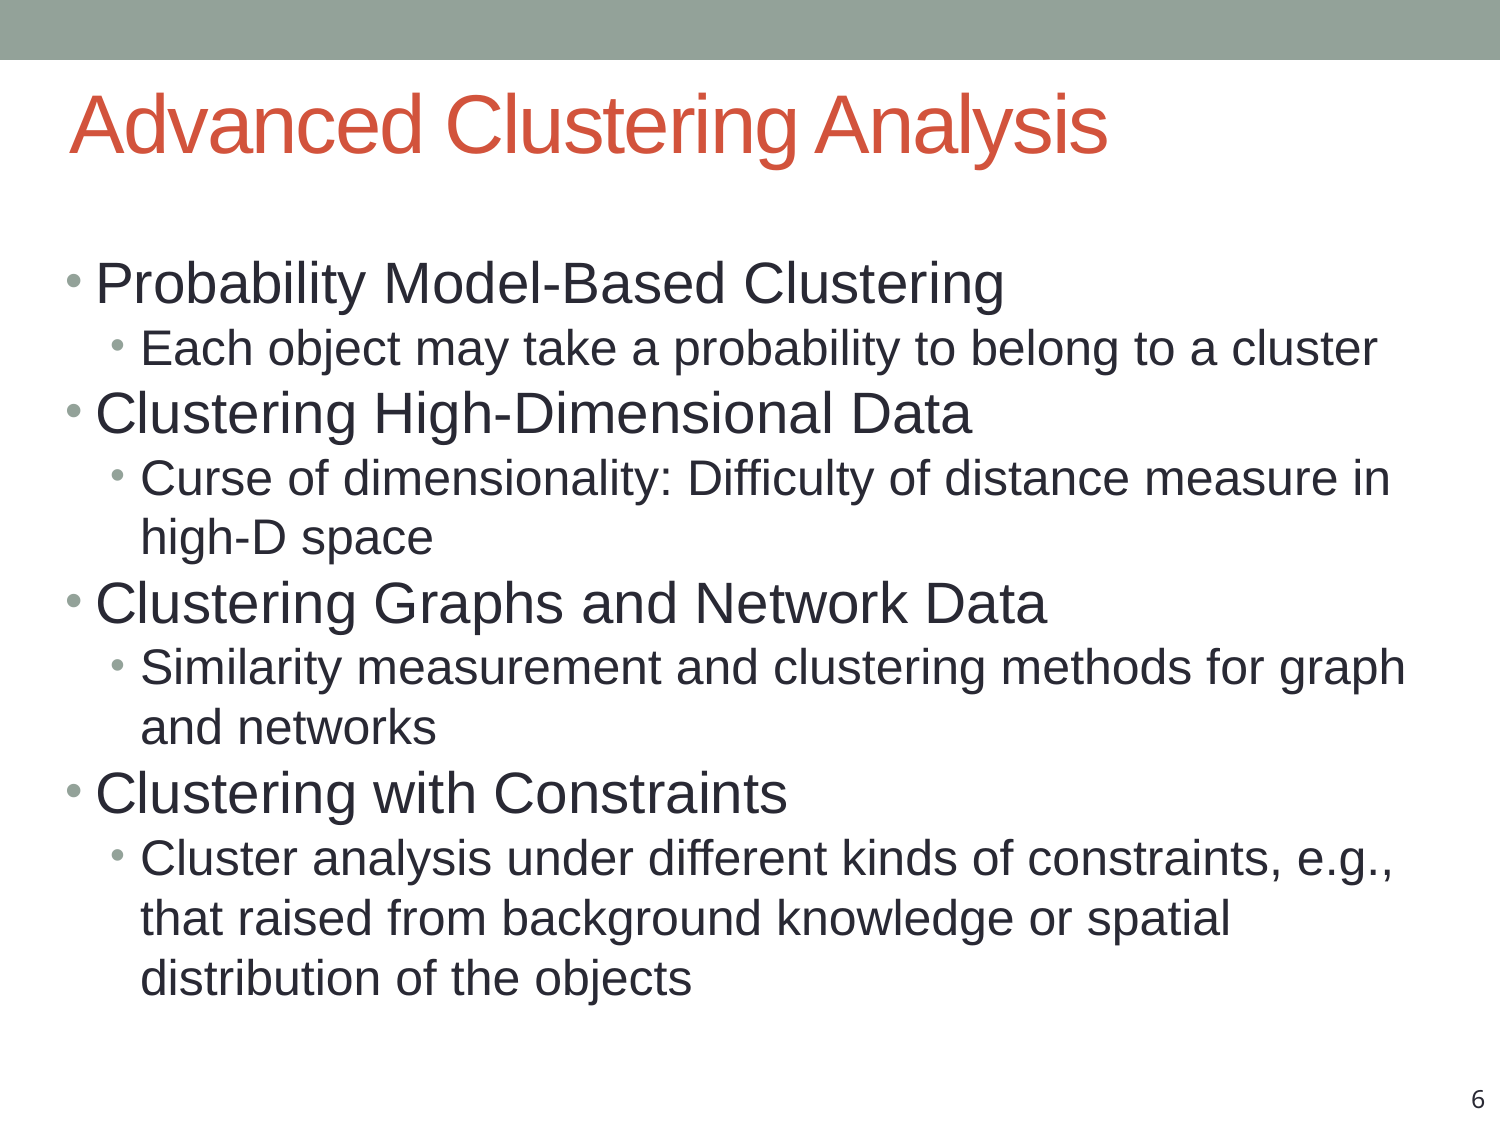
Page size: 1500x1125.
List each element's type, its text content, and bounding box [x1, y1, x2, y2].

list Probability Model-Based Clustering Each object may take a probability to belong to a cluster Clustering High-Dimensional Data Curse of dimensionality: Difficulty of distance measure in high-D space Clustering Graphs and Network Data Similarity measurement and clustering methods for graph and networks Clustering with Constraints Cluster analysis under different kinds of constraints, e.g., that raised from background knowledge or spatial distribution of the objects [50, 237, 1463, 1100]
text_box 6 [1187, 1062, 1500, 1125]
title Advanced Clustering Analysis [54, 75, 1255, 166]
